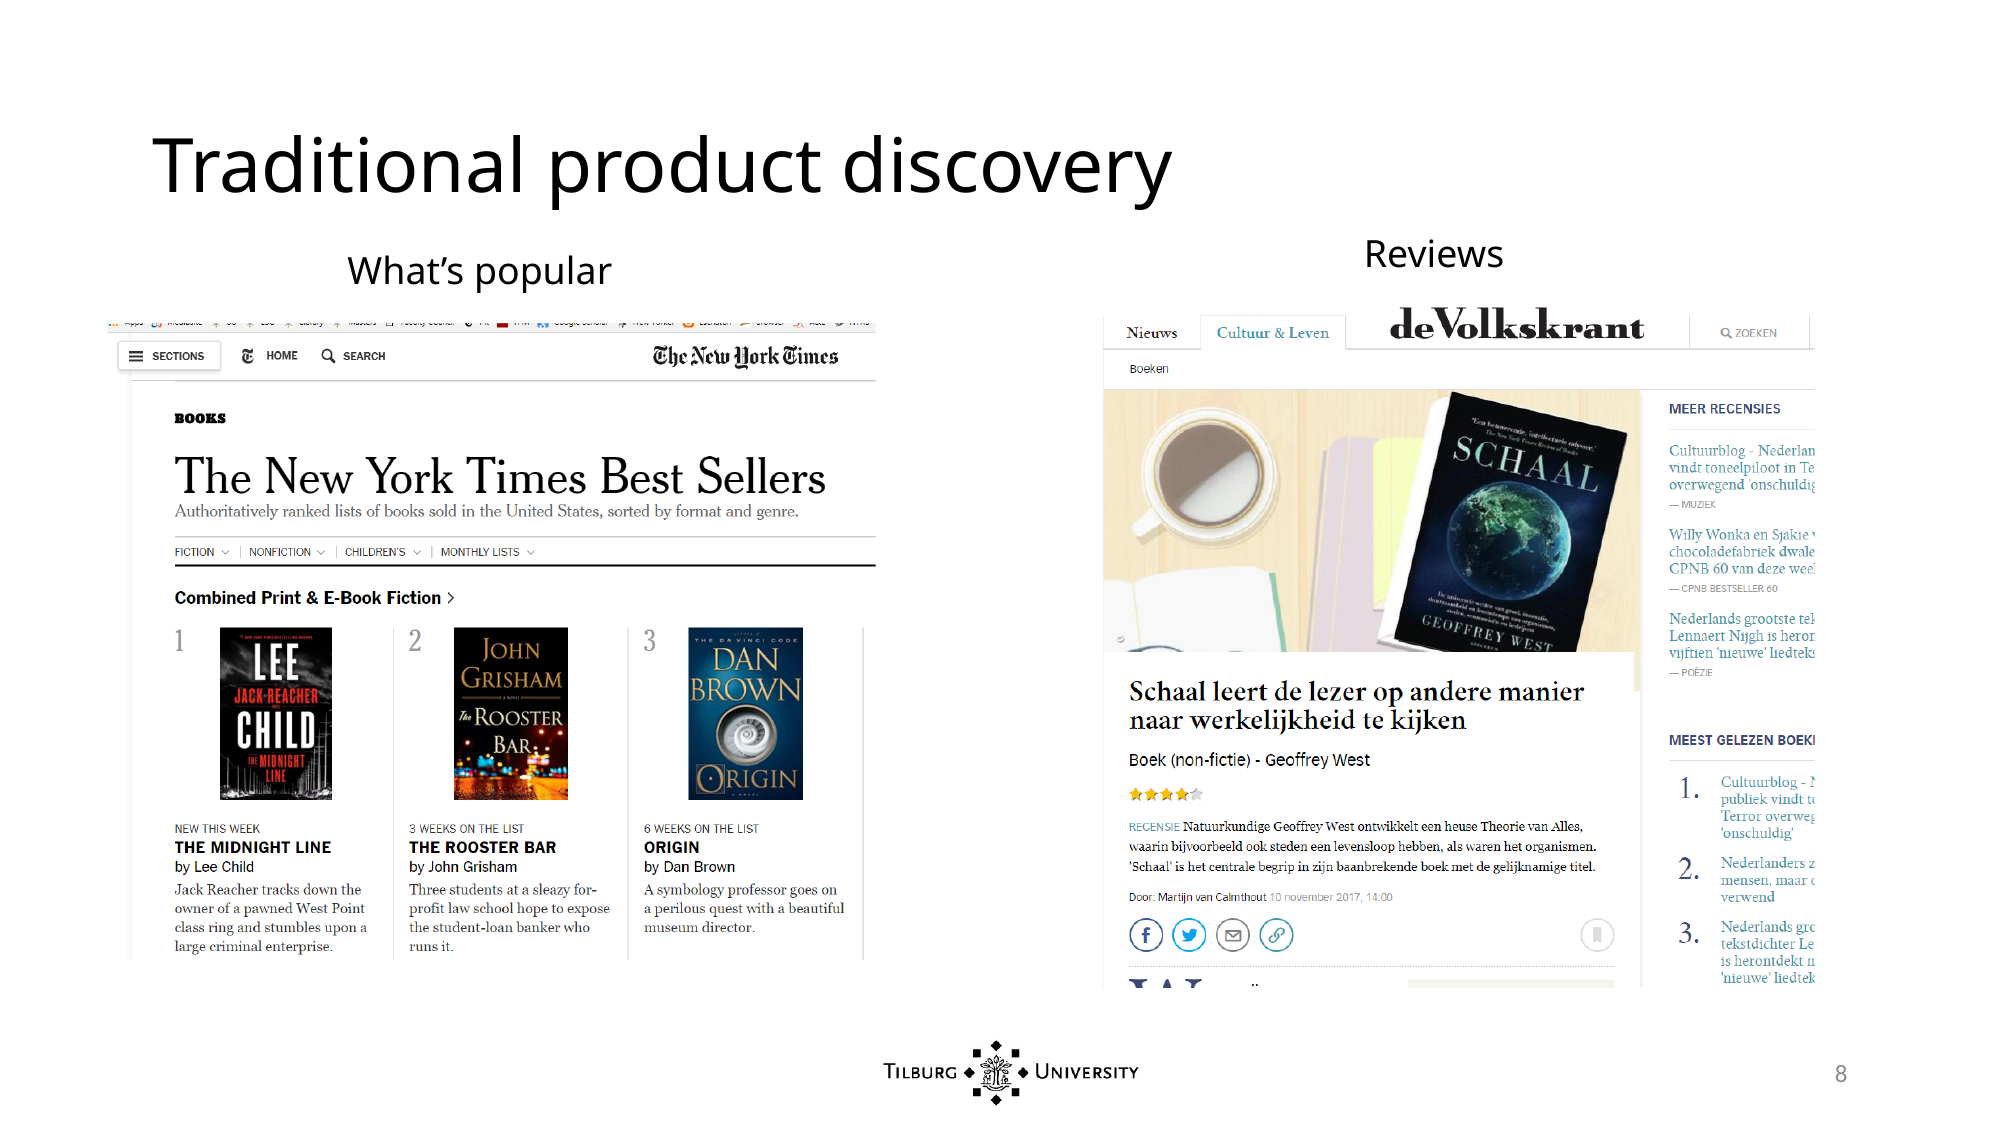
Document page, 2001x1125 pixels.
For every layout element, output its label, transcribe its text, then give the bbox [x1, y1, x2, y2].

text_box What’s popular [332, 239, 628, 300]
slide_number 8 [1412, 1042, 1863, 1103]
title Traditional product discovery [137, 59, 1863, 278]
text_box Reviews [1349, 223, 1520, 283]
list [107, 323, 876, 960]
picture [1102, 295, 1815, 988]
picture [875, 1032, 1146, 1113]
